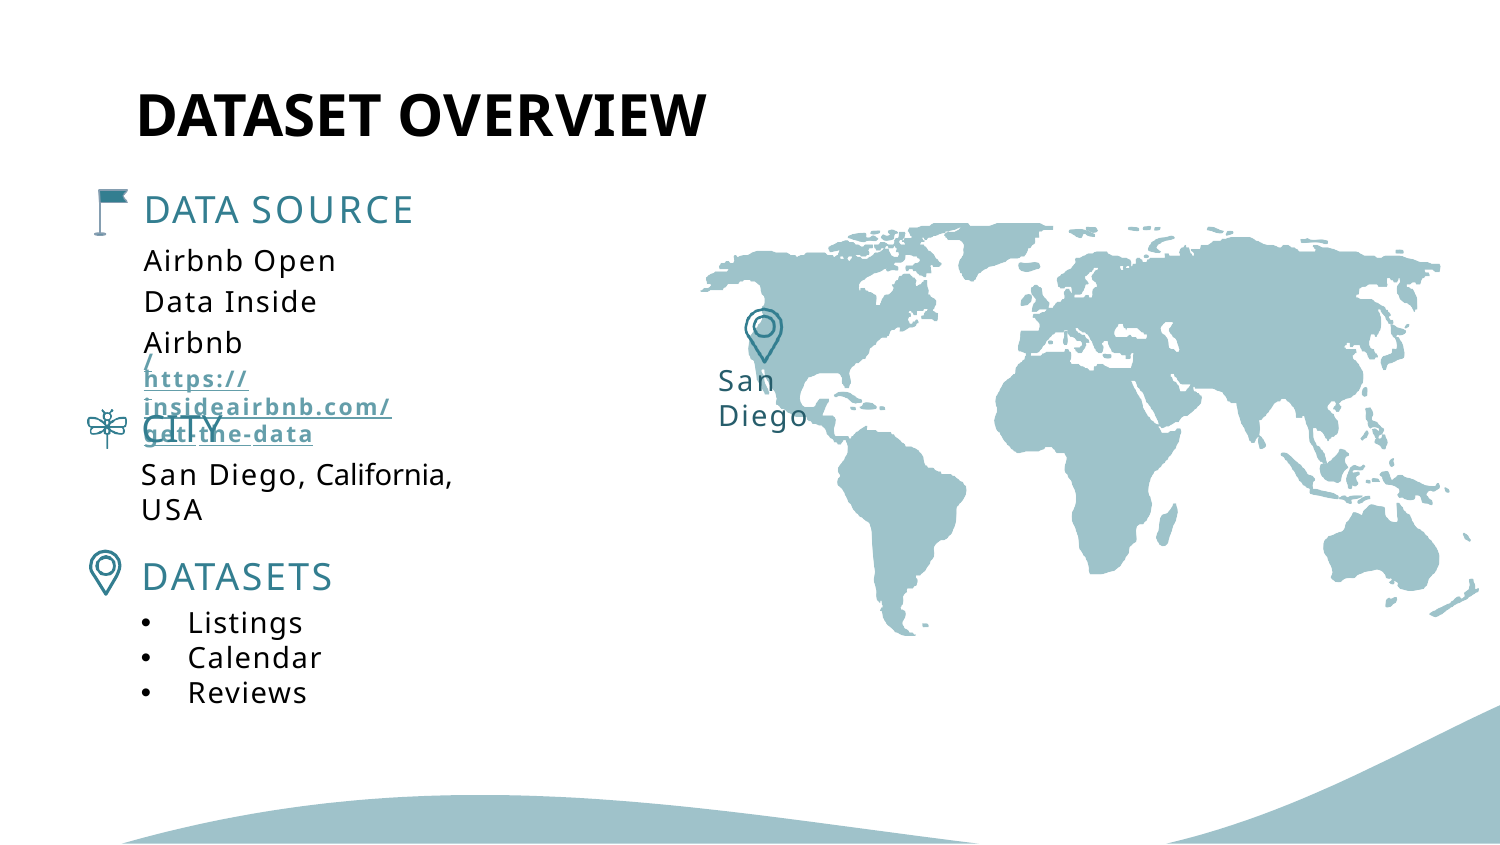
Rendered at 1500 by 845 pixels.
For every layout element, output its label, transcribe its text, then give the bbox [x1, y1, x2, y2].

text_box [121, 795, 979, 844]
picture [86, 409, 127, 450]
text_box CITY San Diego, California, USA DATASETS Listings Calendar Reviews [138, 394, 460, 710]
text_box [1166, 705, 1500, 844]
text_box DATA SOURCE Airbnb Open Data Inside Airbnb https://insideairbnb.com/get-the-data [141, 170, 636, 448]
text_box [88, 549, 122, 597]
title DATASET OVERVIEW [133, 76, 797, 220]
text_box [93, 188, 128, 237]
picture [700, 223, 1479, 637]
